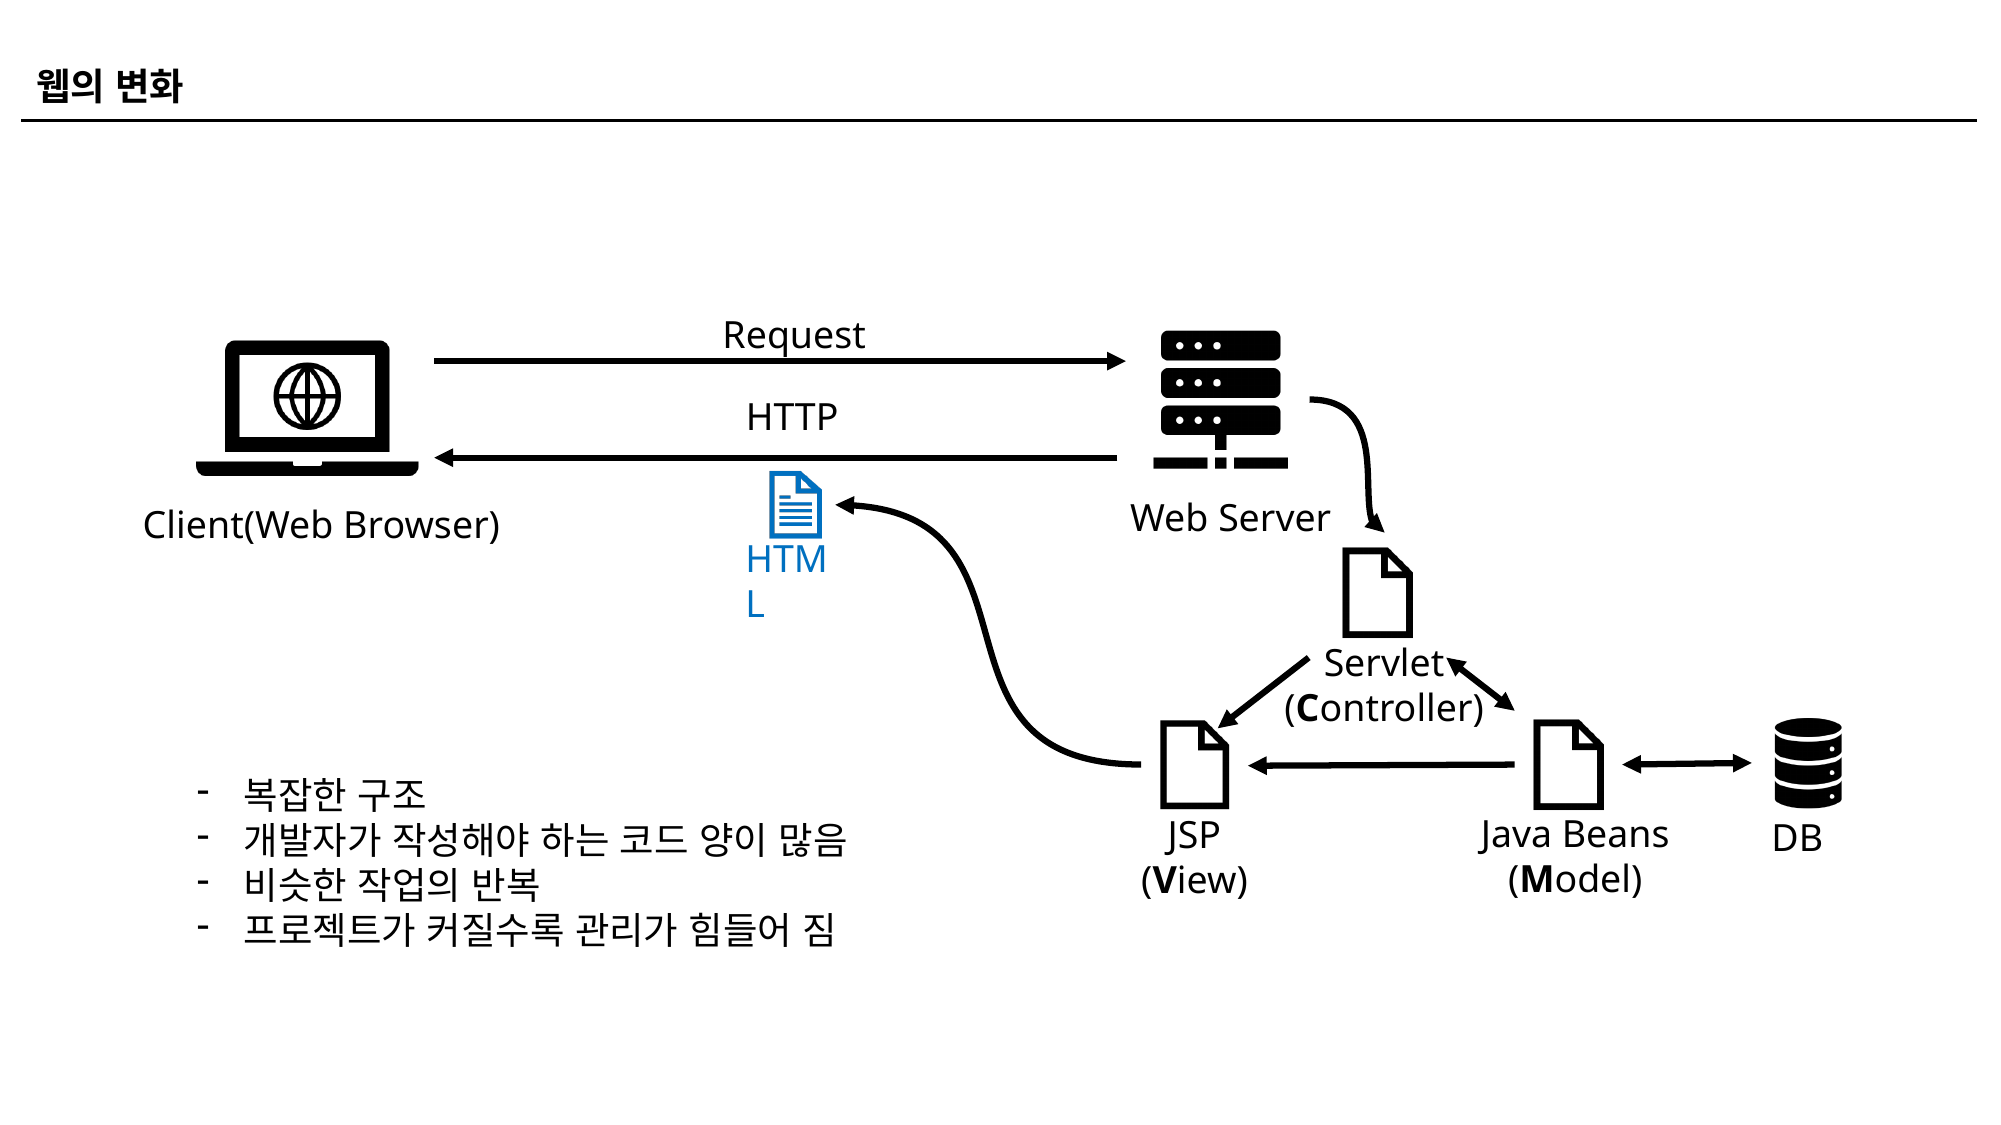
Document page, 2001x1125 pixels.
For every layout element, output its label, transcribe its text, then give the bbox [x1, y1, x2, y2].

text_box 웹의 변화 [21, 55, 1978, 116]
text_box 복잡한 구조 개발자가 작성해야 하는 코드 양이 많음 비슷한 작업의 반복 프로젝트가 커질수록 관리가 힘들어 짐 [182, 765, 864, 960]
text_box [730, 464, 861, 589]
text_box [835, 504, 1142, 765]
text_box HTTP [731, 385, 854, 446]
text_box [511, 304, 1126, 365]
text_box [1309, 399, 1385, 533]
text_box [1116, 310, 1346, 539]
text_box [132, 292, 511, 555]
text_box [1141, 539, 1865, 884]
